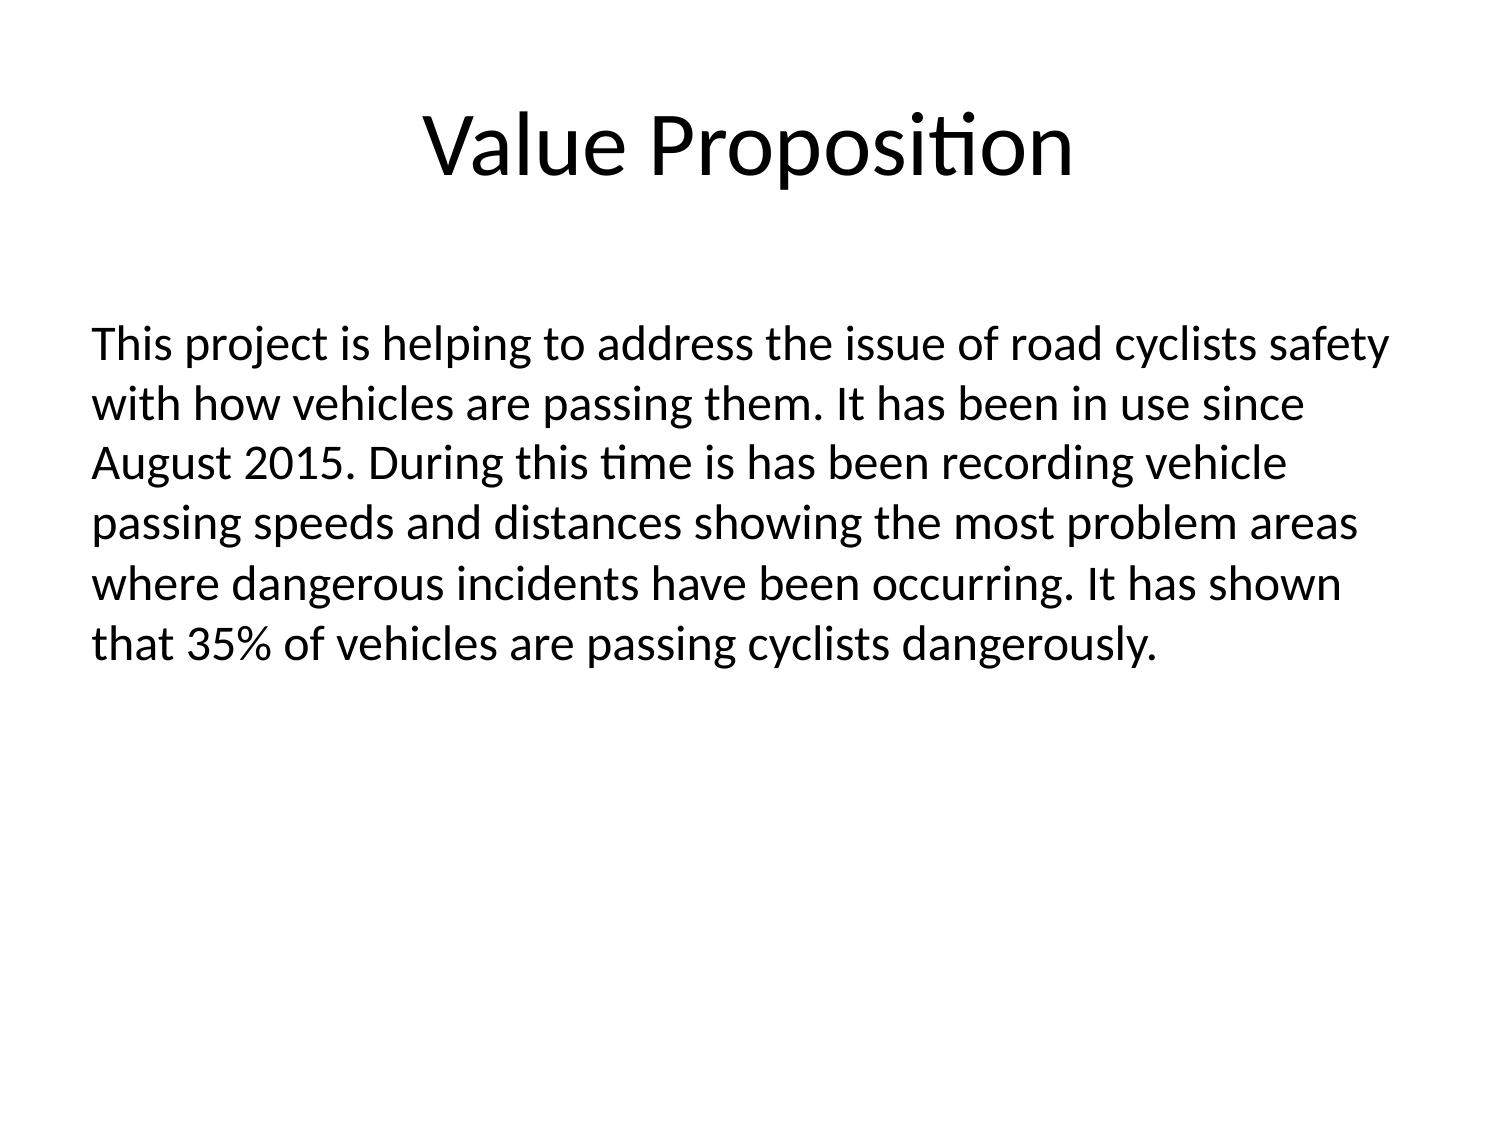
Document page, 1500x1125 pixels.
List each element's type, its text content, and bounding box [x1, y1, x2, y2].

title Value Proposition [75, 45, 1425, 233]
text_box This project is helping to address the issue of road cyclists safety with how vehicles are passing them. It has been in use since August 2015. During this time is has been recording vehicle passing speeds and distances showing the most problem areas where dangerous incidents have been occurring. It has shown that 35% of vehicles are passing cyclists dangerously. [76, 302, 1424, 678]
